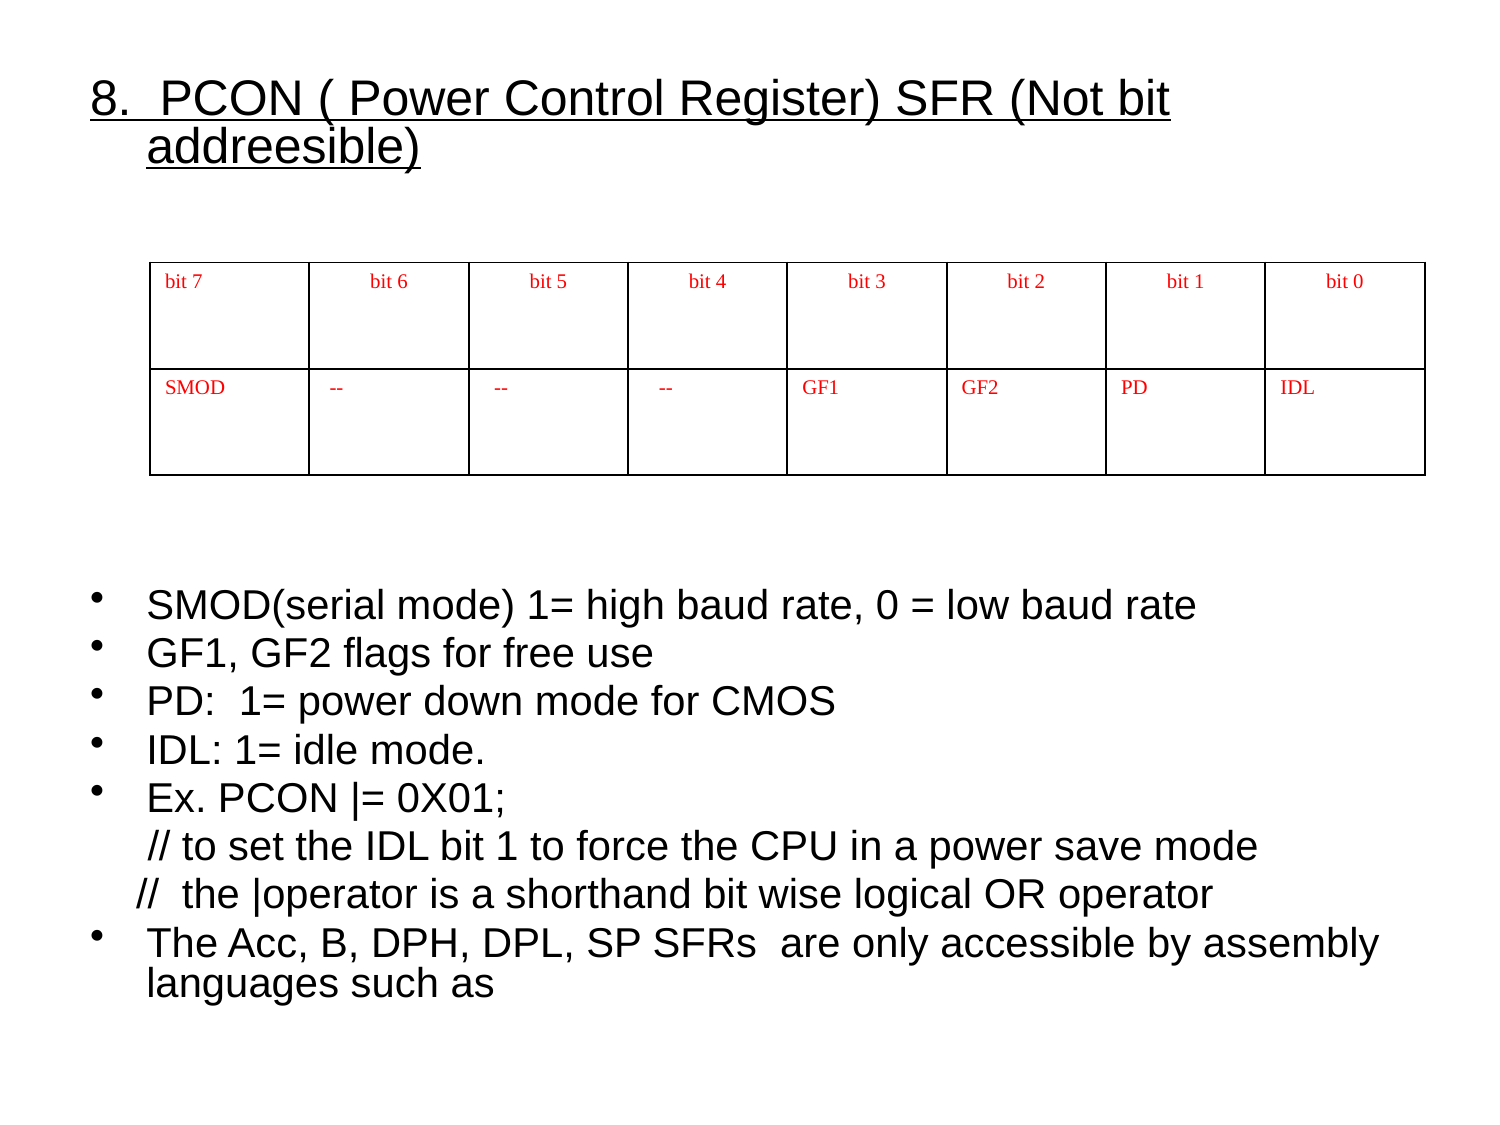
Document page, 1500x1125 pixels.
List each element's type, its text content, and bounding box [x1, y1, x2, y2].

table_cell GF1 [788, 370, 946, 474]
table_cell PD [1107, 370, 1264, 474]
table_header bit 1 [1107, 263, 1264, 368]
table_header bit 0 [1266, 263, 1424, 368]
table_cell -- [310, 370, 468, 474]
table_header bit 4 [629, 263, 786, 368]
table_cell SMOD [151, 370, 308, 474]
table_cell -- [629, 370, 786, 474]
table_header bit 5 [470, 263, 627, 368]
table_header bit 6 [310, 263, 468, 368]
table_cell IDL [1266, 370, 1424, 474]
table_cell GF2 [948, 370, 1105, 474]
list 8. PCON ( Power Control Register) SFR (Not bit addreesible) SMOD(serial mode) 1= high baud rate, 0 = low baud rate GF1, GF2 flags for free use PD: 1= power down mode for CMOS IDL: 1= idle mode. Ex. PCON |= 0X01; // to set the IDL bit 1 to force the CPU in a power save mode // the |operator is a shorthand bit wise logical OR operator The Acc, B, DPH, DPL, SP SFRs are only accessible by assembly languages such as [74, 0, 1438, 1063]
table_header bit 2 [948, 263, 1105, 368]
table_header bit 3 [788, 263, 946, 368]
table_cell -- [470, 370, 627, 474]
table_header bit 7 [151, 263, 308, 368]
